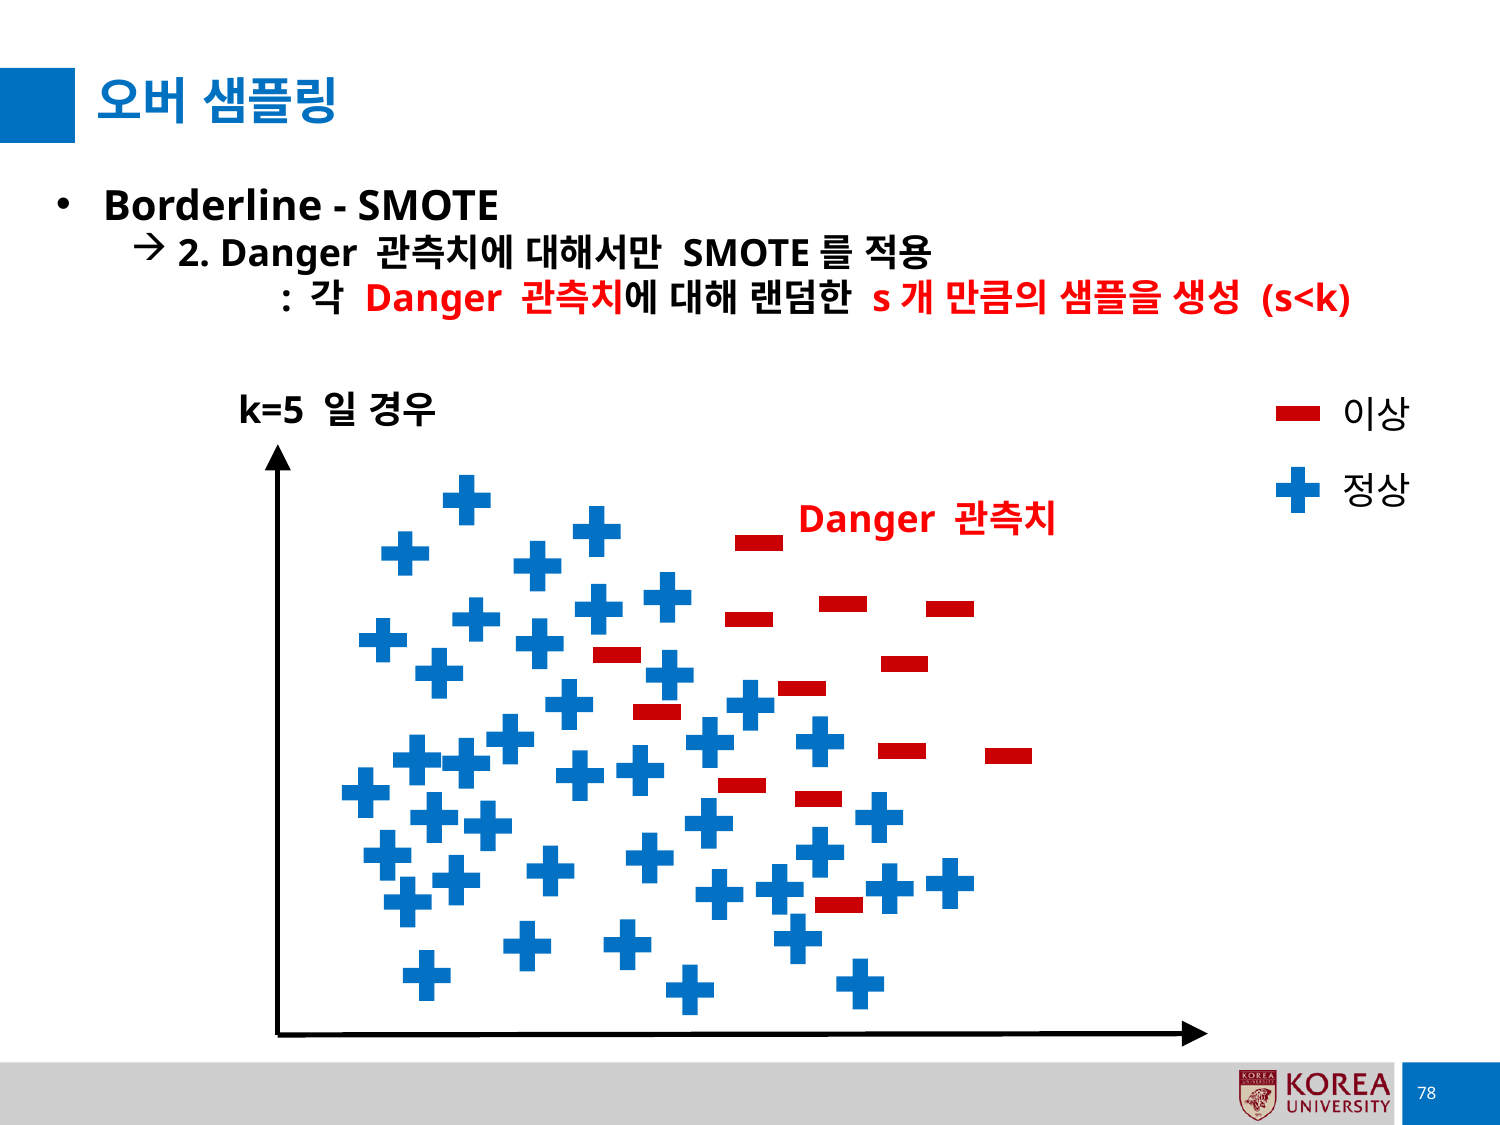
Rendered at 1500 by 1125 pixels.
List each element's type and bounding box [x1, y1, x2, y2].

text_box [592, 647, 641, 664]
text_box [616, 745, 665, 796]
title [95, 75, 1449, 134]
text_box [735, 487, 1211, 551]
text_box [926, 858, 974, 909]
text_box [383, 876, 432, 928]
text_box [774, 913, 822, 965]
text_box [796, 826, 845, 878]
text_box [515, 618, 564, 670]
text_box [1276, 466, 1320, 513]
text_box [410, 792, 459, 843]
text_box [686, 717, 734, 768]
text_box [645, 649, 694, 701]
text_box [836, 958, 885, 1010]
text_box [442, 474, 491, 526]
text_box [695, 869, 744, 920]
text_box [726, 679, 775, 731]
text_box [41, 171, 1500, 1036]
text_box [794, 791, 843, 807]
text_box [984, 748, 1033, 764]
text_box [877, 743, 926, 759]
text_box [633, 704, 681, 720]
text_box [415, 647, 464, 699]
text_box [778, 680, 826, 697]
text_box [464, 800, 512, 852]
text_box [684, 798, 733, 849]
text_box [452, 597, 501, 642]
text_box [359, 618, 407, 663]
text_box [666, 964, 714, 1016]
text_box [625, 832, 674, 884]
text_box [814, 897, 863, 913]
text_box [880, 656, 929, 672]
text_box [718, 777, 767, 794]
text_box [865, 863, 914, 914]
text_box [486, 713, 535, 765]
text_box [402, 950, 451, 1001]
text_box [341, 767, 390, 818]
picture [1239, 1070, 1390, 1121]
text_box [363, 829, 412, 881]
text_box [513, 540, 562, 592]
text_box [572, 506, 621, 557]
text_box [643, 572, 692, 623]
text_box [926, 601, 974, 618]
text_box [855, 792, 904, 843]
text_box [796, 716, 845, 768]
text_box [393, 734, 491, 789]
text_box [556, 750, 604, 801]
text_box [503, 920, 552, 972]
text_box [819, 596, 868, 612]
text_box [725, 611, 773, 628]
text_box [574, 583, 623, 635]
text_box [603, 919, 652, 971]
text_box [755, 864, 804, 915]
text_box [545, 679, 594, 730]
text_box [432, 854, 481, 906]
text_box [381, 531, 430, 576]
text_box [526, 845, 575, 897]
